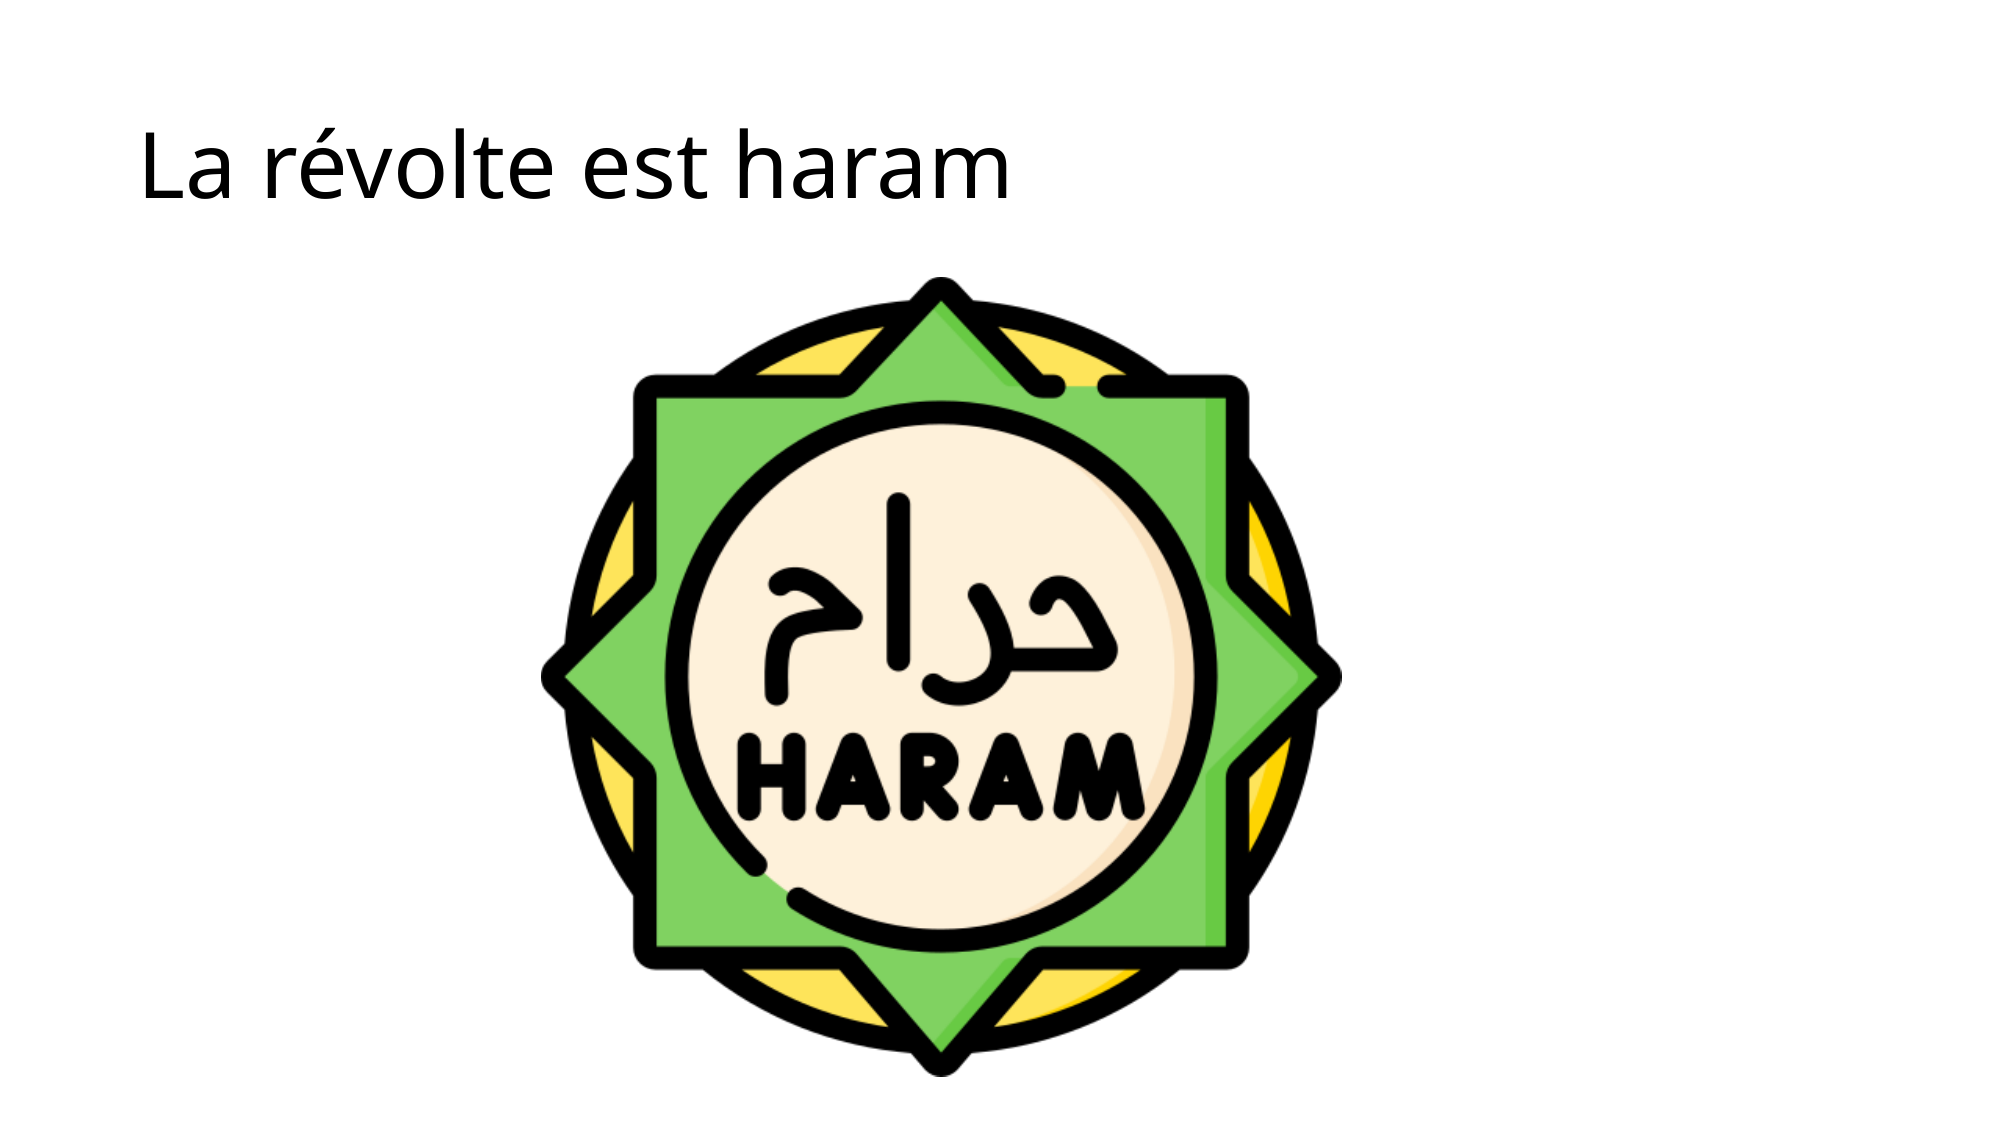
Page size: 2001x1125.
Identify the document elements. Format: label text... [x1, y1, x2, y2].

picture [541, 277, 1342, 1078]
title La révolte est haram [137, 59, 1863, 278]
